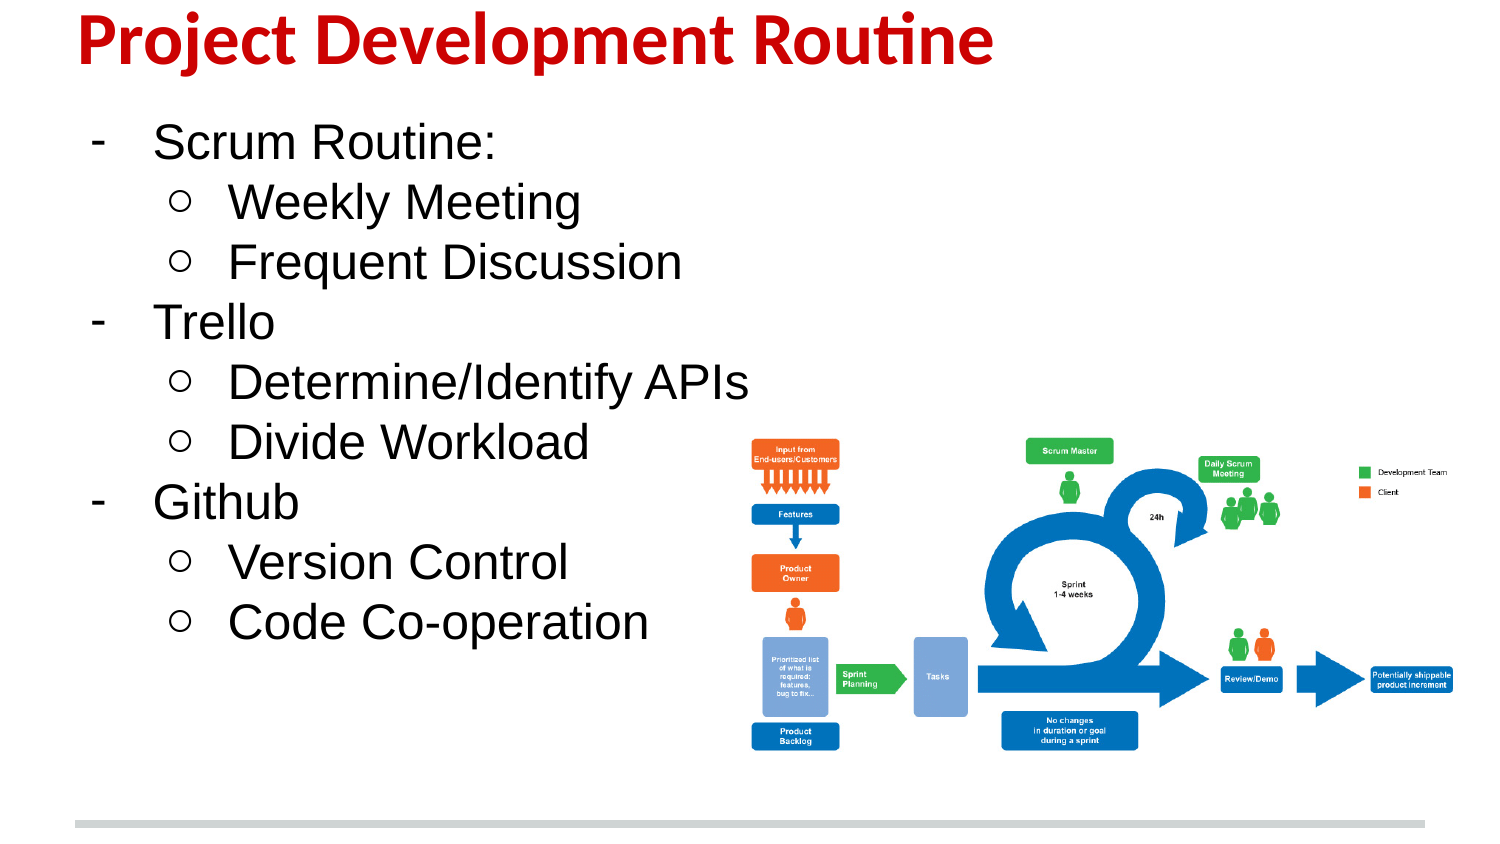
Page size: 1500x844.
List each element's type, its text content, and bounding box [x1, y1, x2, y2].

picture [748, 432, 1459, 758]
title Project Development Routine [62, 33, 1388, 94]
list Scrum Routine: Weekly Meeting Frequent Discussion Trello Determine/Identify APIs Divide Workload Github Version Control Code Co-operation [62, 94, 1449, 757]
